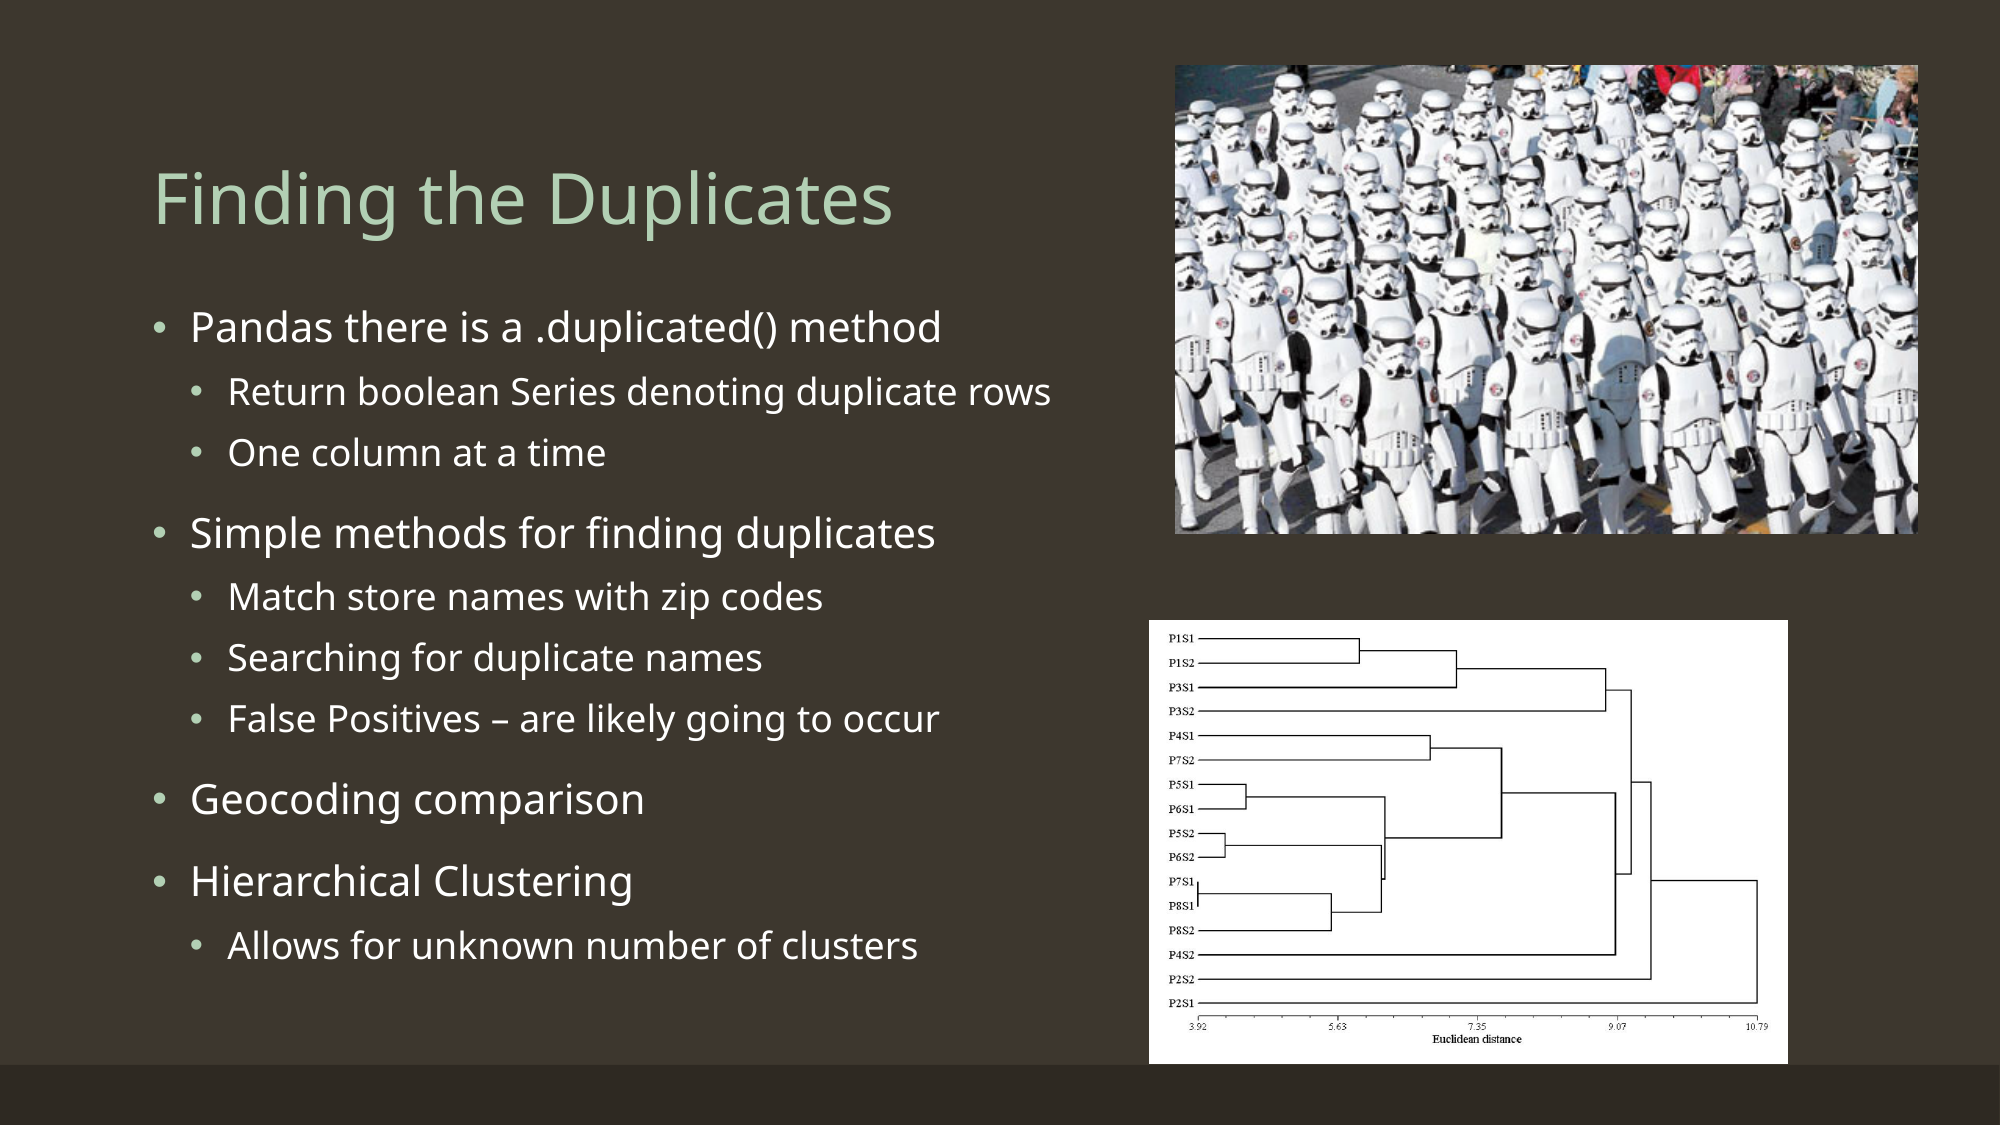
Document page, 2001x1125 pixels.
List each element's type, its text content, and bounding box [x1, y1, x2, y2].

title Finding the Duplicates [137, 59, 1863, 248]
picture [1174, 64, 1918, 534]
picture [1149, 619, 1788, 1064]
list Pandas there is a .duplicated() method Return boolean Series denoting duplicate rows One column at a time Simple methods for finding duplicates Match store names with zip codes Searching for duplicate names False Positives – are likely going to occur Geocoding comparison Hierarchical Clustering Allows for unknown number of clusters [137, 299, 1863, 1014]
